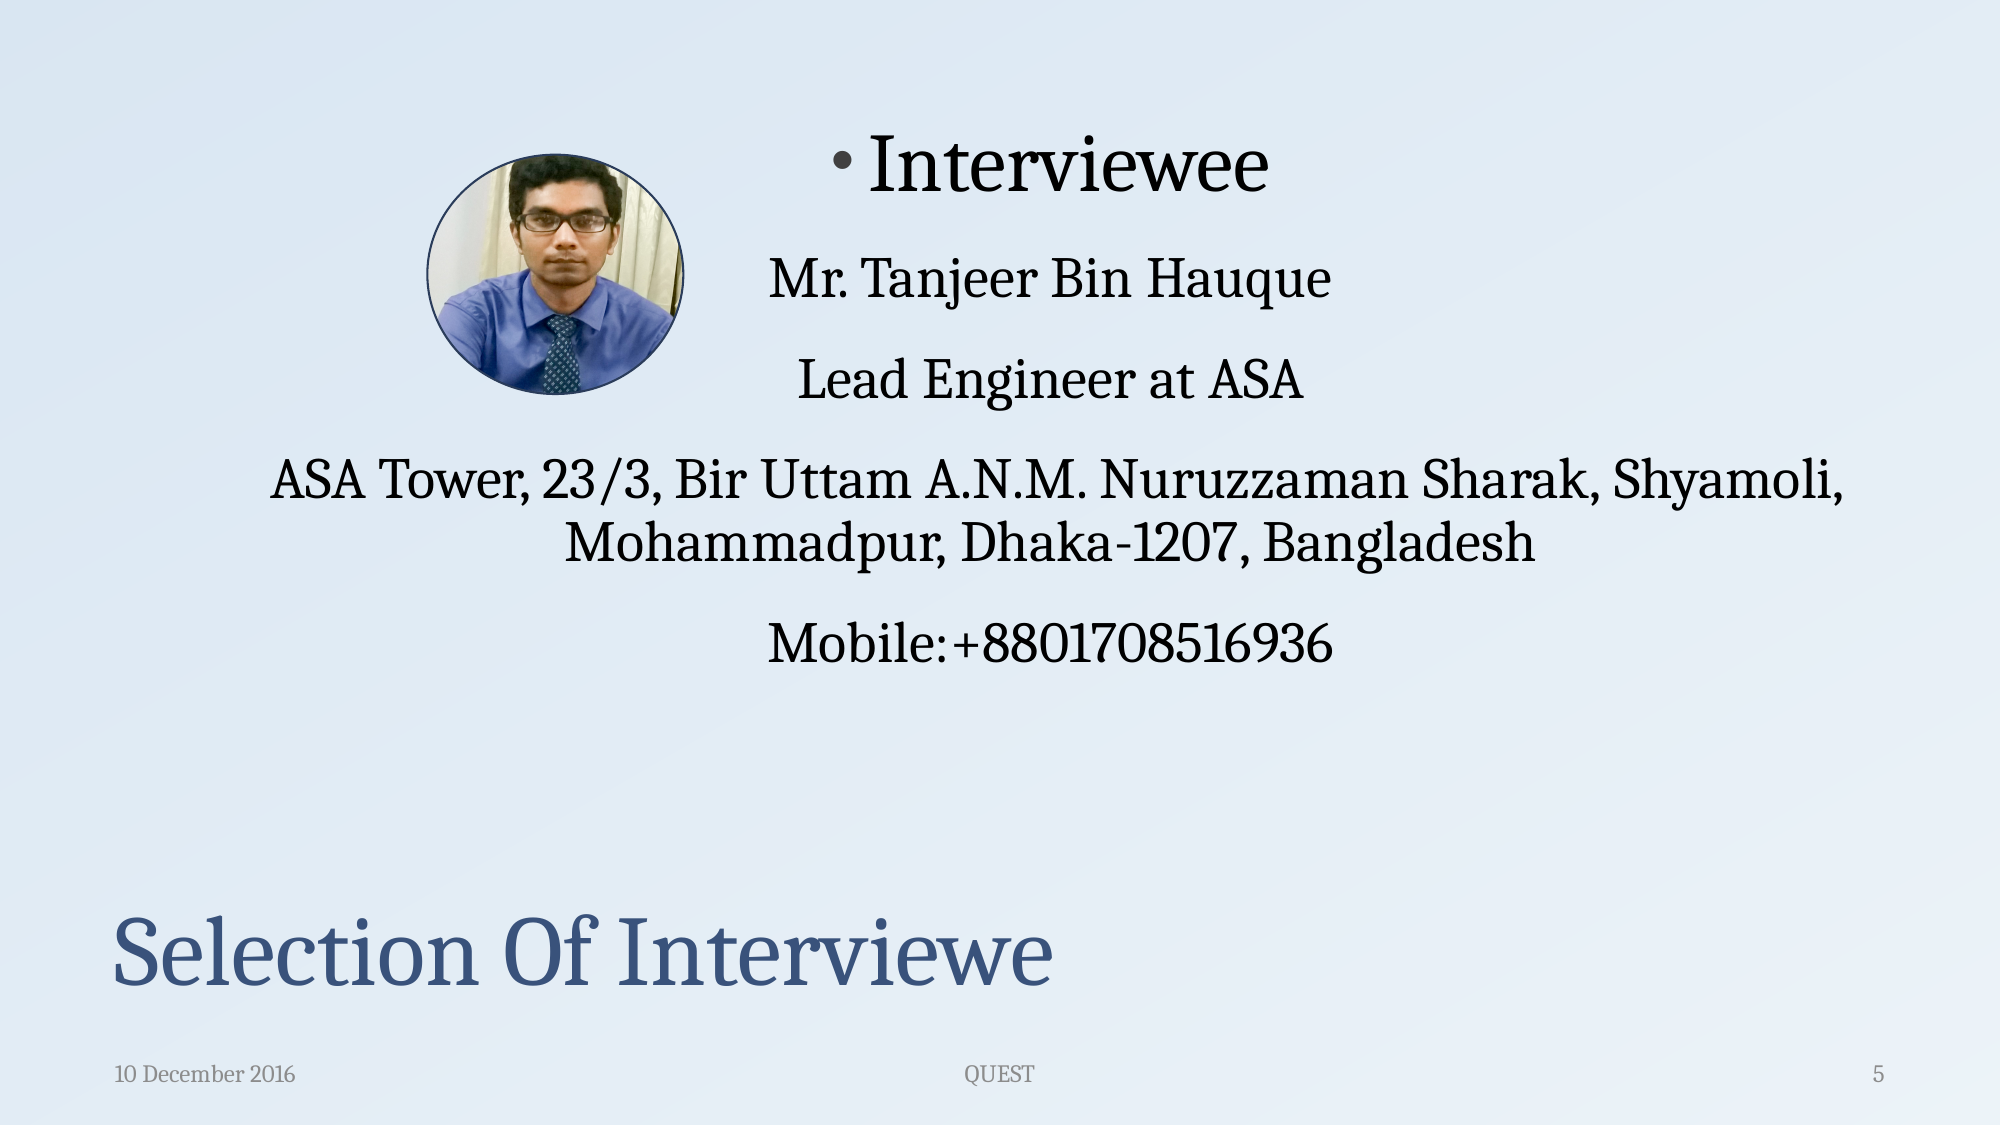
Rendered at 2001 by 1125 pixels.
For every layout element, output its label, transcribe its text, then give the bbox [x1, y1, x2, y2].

text_box [426, 153, 685, 396]
footer QUEST [683, 1042, 1317, 1103]
list Interviewee Mr. Tanjeer Bin Hauque Lead Engineer at ASA ASA Tower, 23/3, Bir Uttam A.N.M. Nuruzzaman Sharak, Shyamoli, Mohammadpur, Dhaka-1207, Bangladesh Mobile:+8801708516936 [201, 112, 1901, 800]
slide_number 5 [1433, 1042, 1900, 1103]
title Selection Of Interviewe [99, 837, 1901, 1013]
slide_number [99, 1042, 567, 1103]
